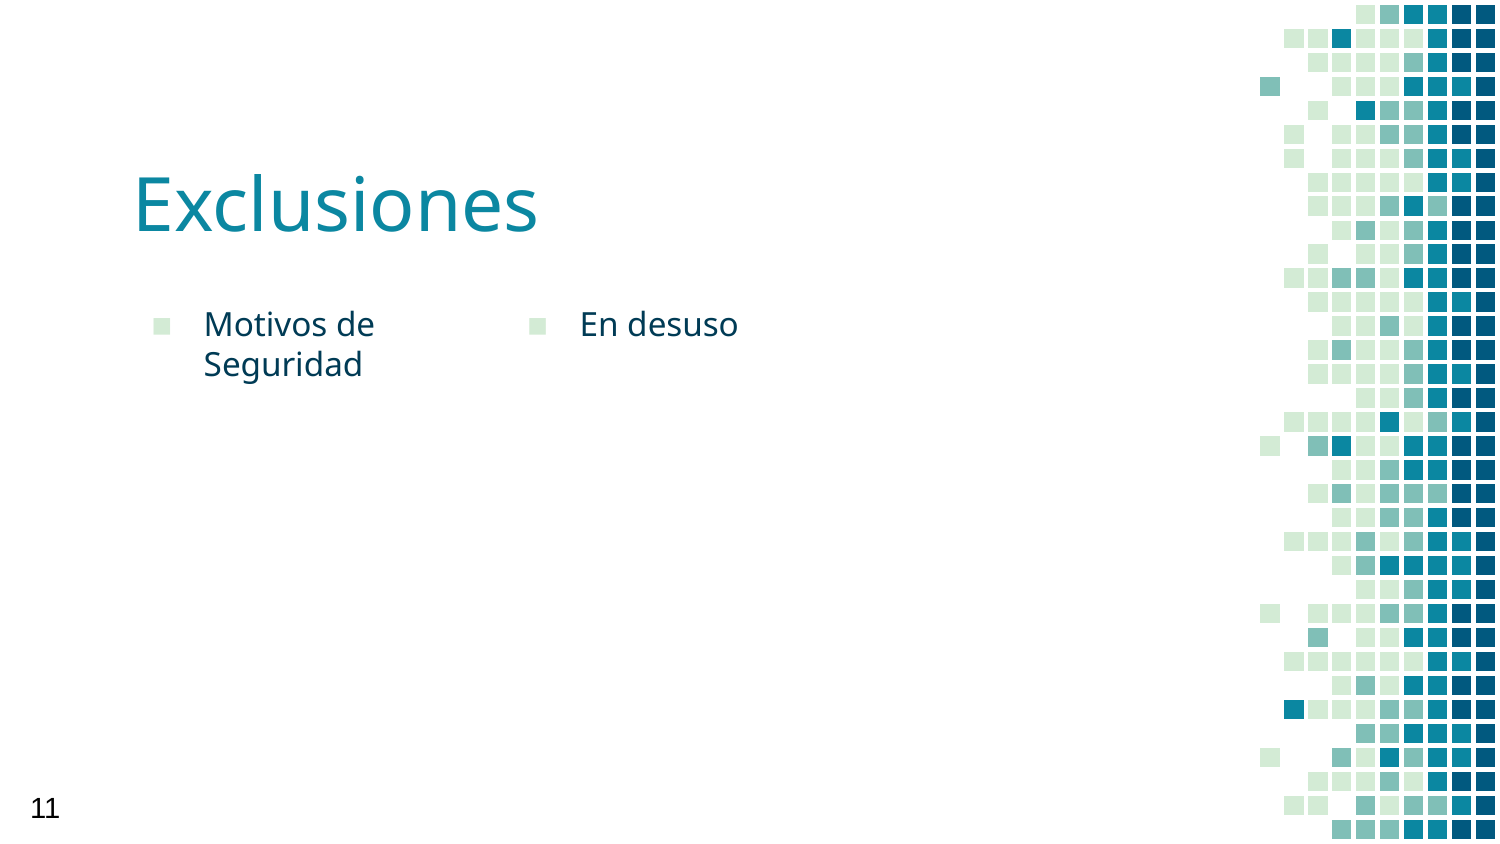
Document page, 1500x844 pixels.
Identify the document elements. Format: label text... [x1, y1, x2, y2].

slide_number 11 [15, 774, 105, 839]
list En desuso [493, 287, 852, 796]
list Motivos de Seguridad [117, 287, 476, 796]
title Exclusiones [117, 121, 1227, 262]
